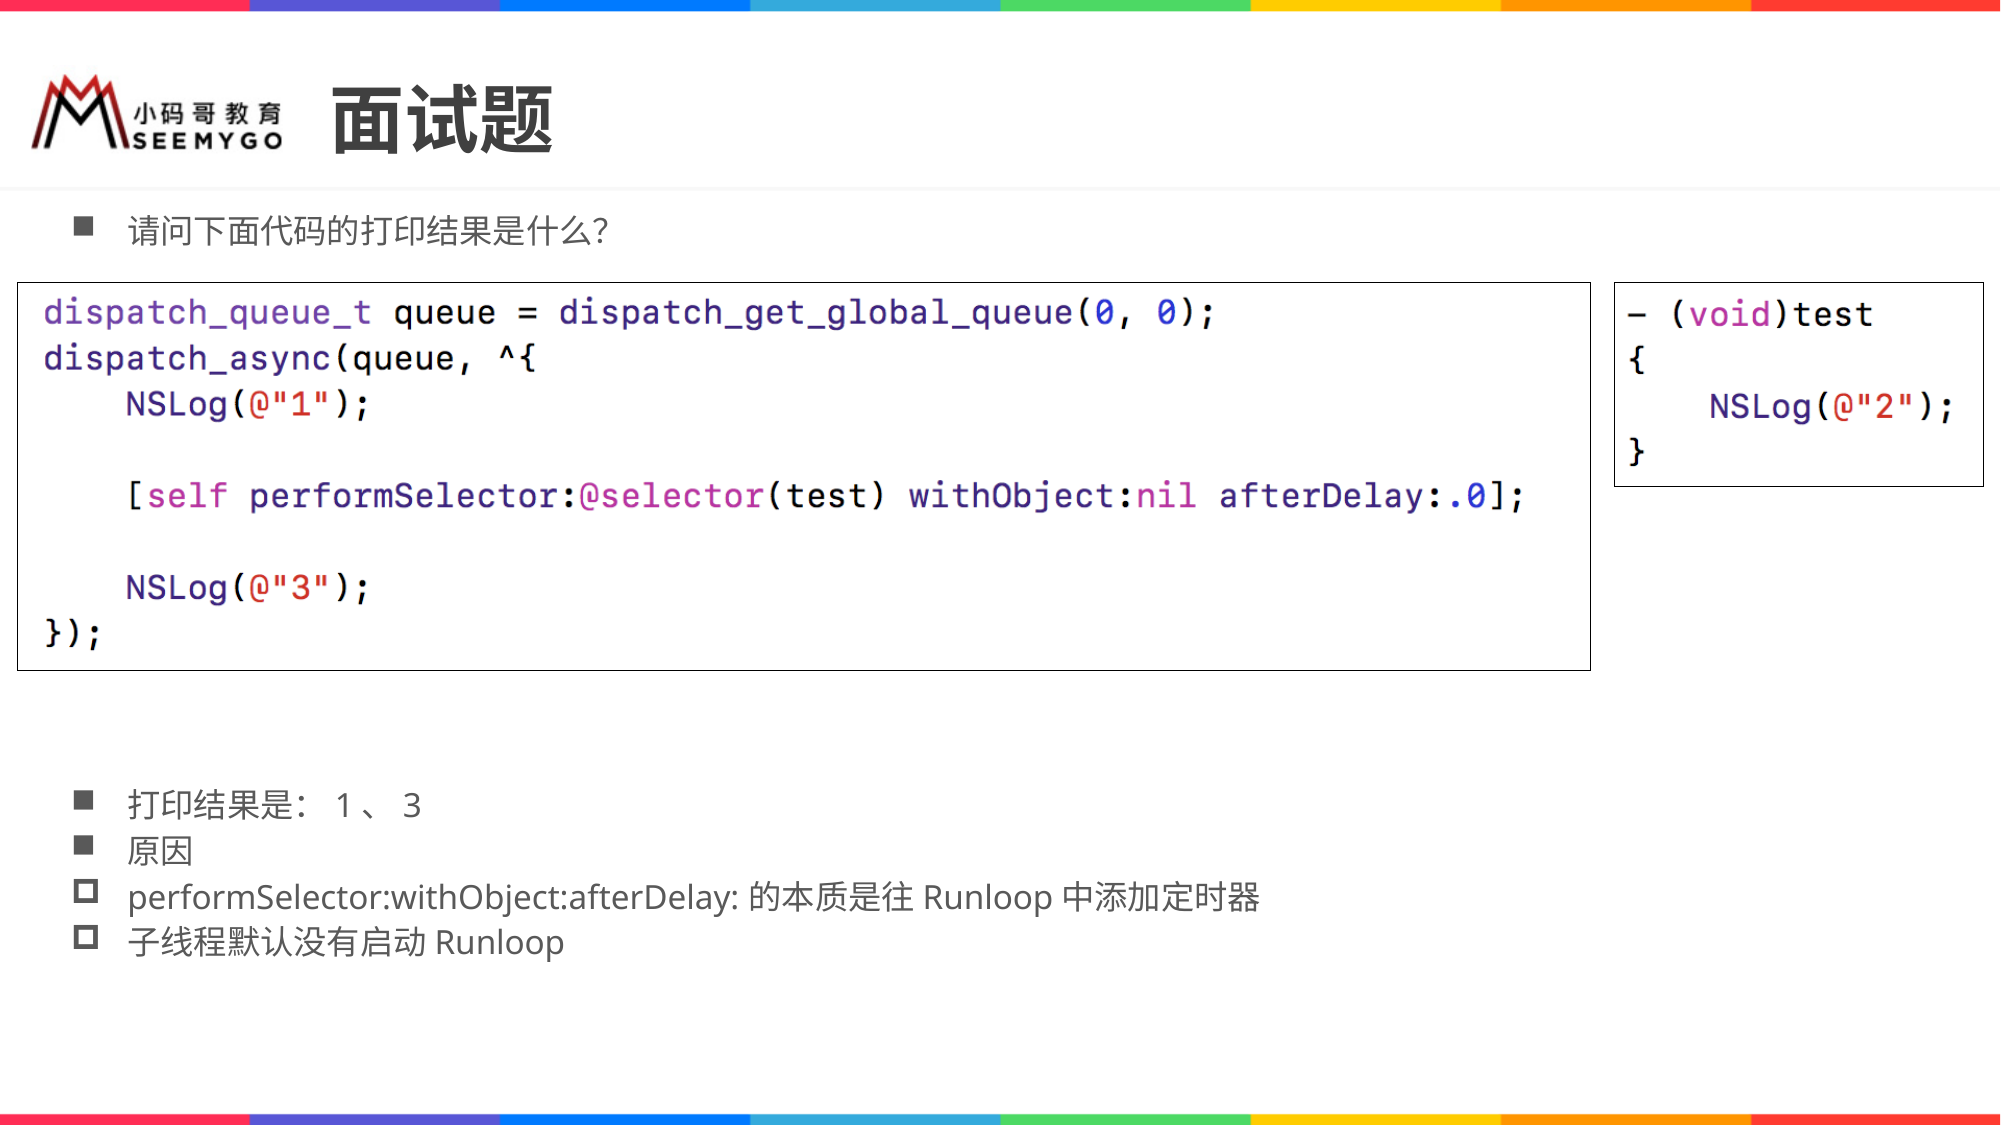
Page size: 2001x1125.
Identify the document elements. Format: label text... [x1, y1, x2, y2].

title 面试题 [314, 64, 1968, 182]
picture [0, 0, 2001, 1125]
text_box 请问下面代码的打印结果是什么？ [56, 197, 1943, 267]
text_box 打印结果是：1、3 原因 performSelector:withObject:afterDelay:的本质是往Runloop中添加定时器 子线程默认没有启动Runloop [56, 770, 1943, 980]
